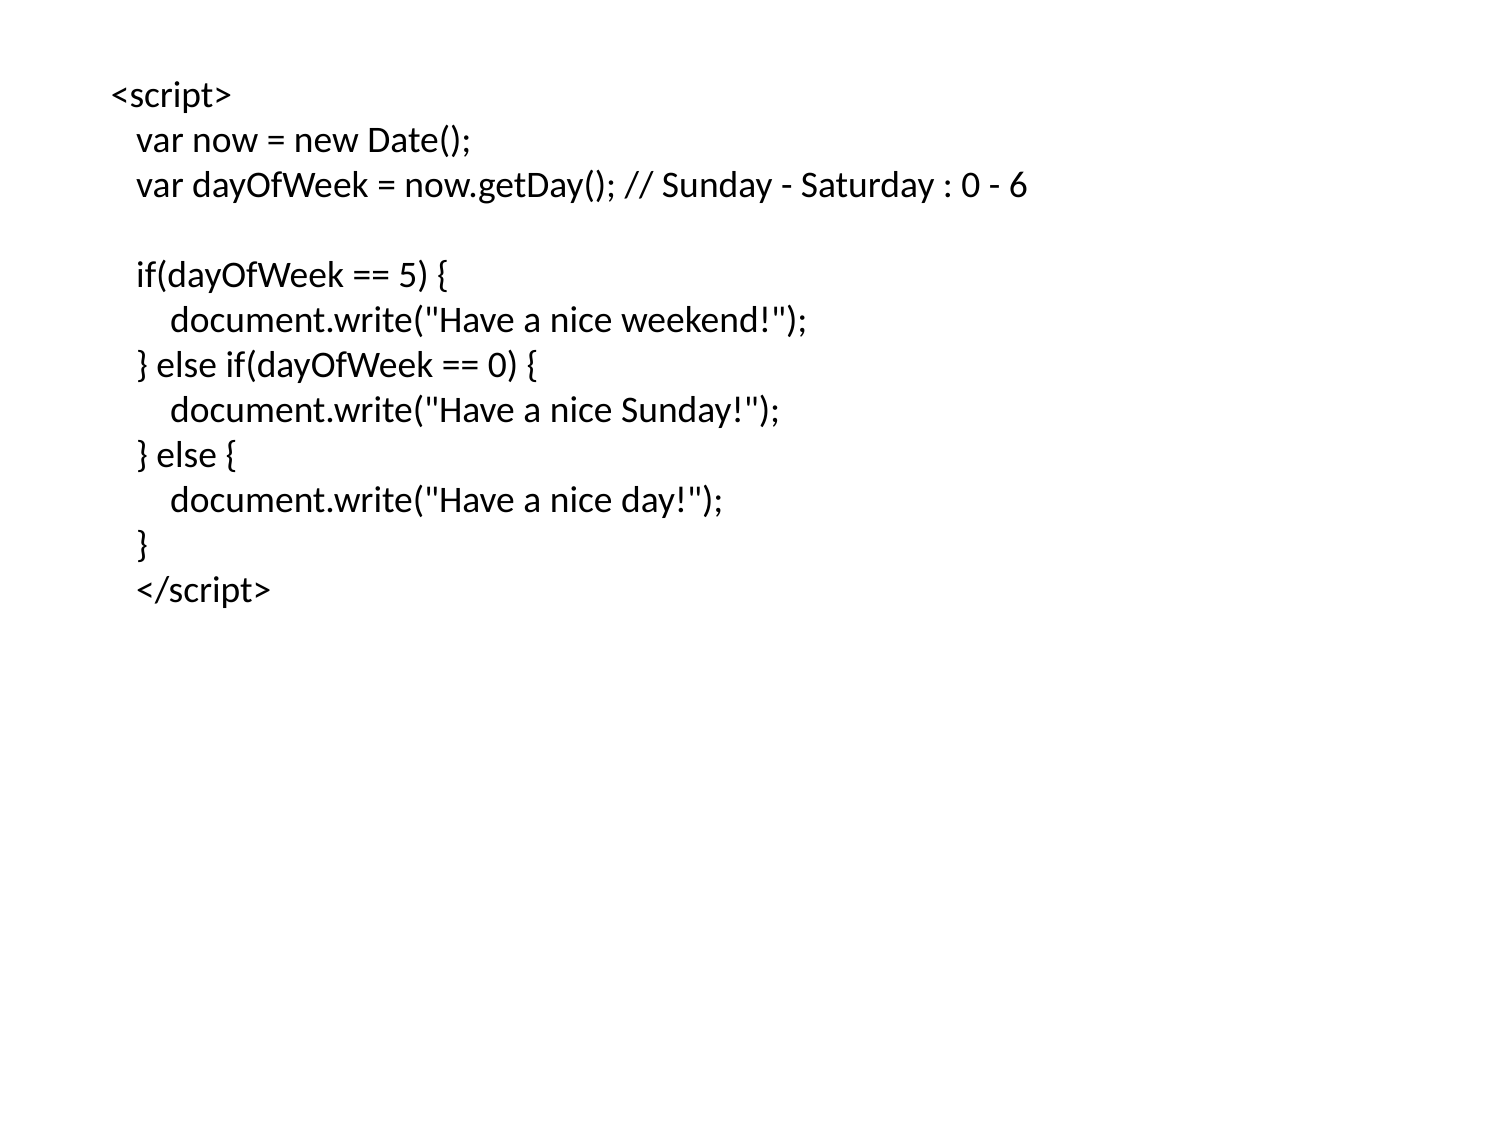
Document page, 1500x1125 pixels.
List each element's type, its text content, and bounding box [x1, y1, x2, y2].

text_box <script> var now = new Date(); var dayOfWeek = now.getDay(); // Sunday - Saturday : 0 - 6 if(dayOfWeek == 5) { document.write("Have a nice weekend!"); } else if(dayOfWeek == 0) { document.write("Have a nice Sunday!"); } else { document.write("Have a nice day!"); } </script> [87, 62, 1325, 618]
